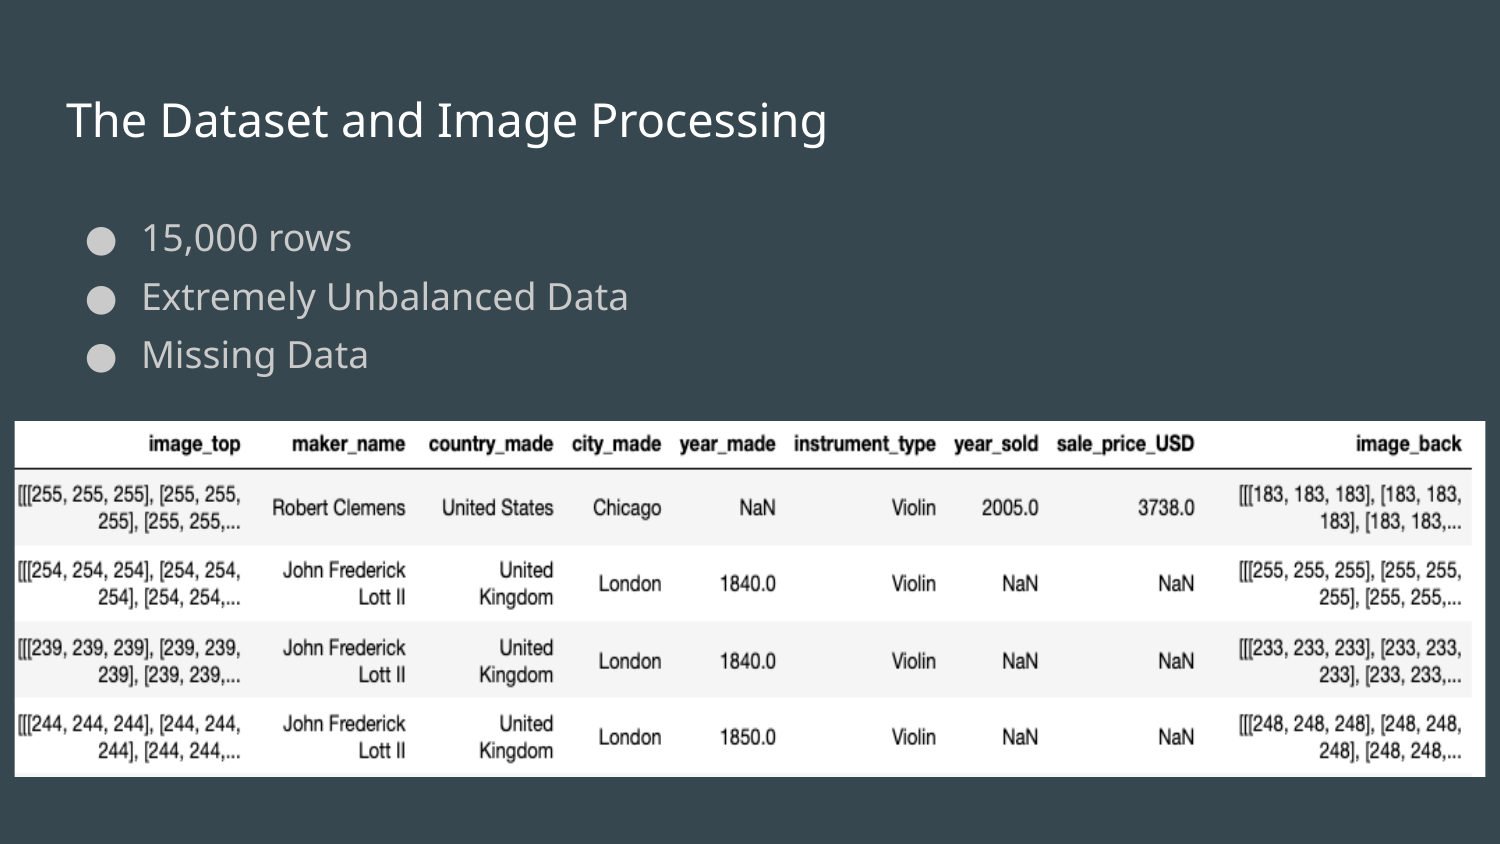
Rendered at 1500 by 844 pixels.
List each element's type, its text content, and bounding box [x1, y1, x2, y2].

list 15,000 rows Extremely Unbalanced Data Missing Data [51, 189, 1449, 420]
title The Dataset and Image Processing [51, 72, 1449, 167]
picture [14, 421, 1486, 777]
